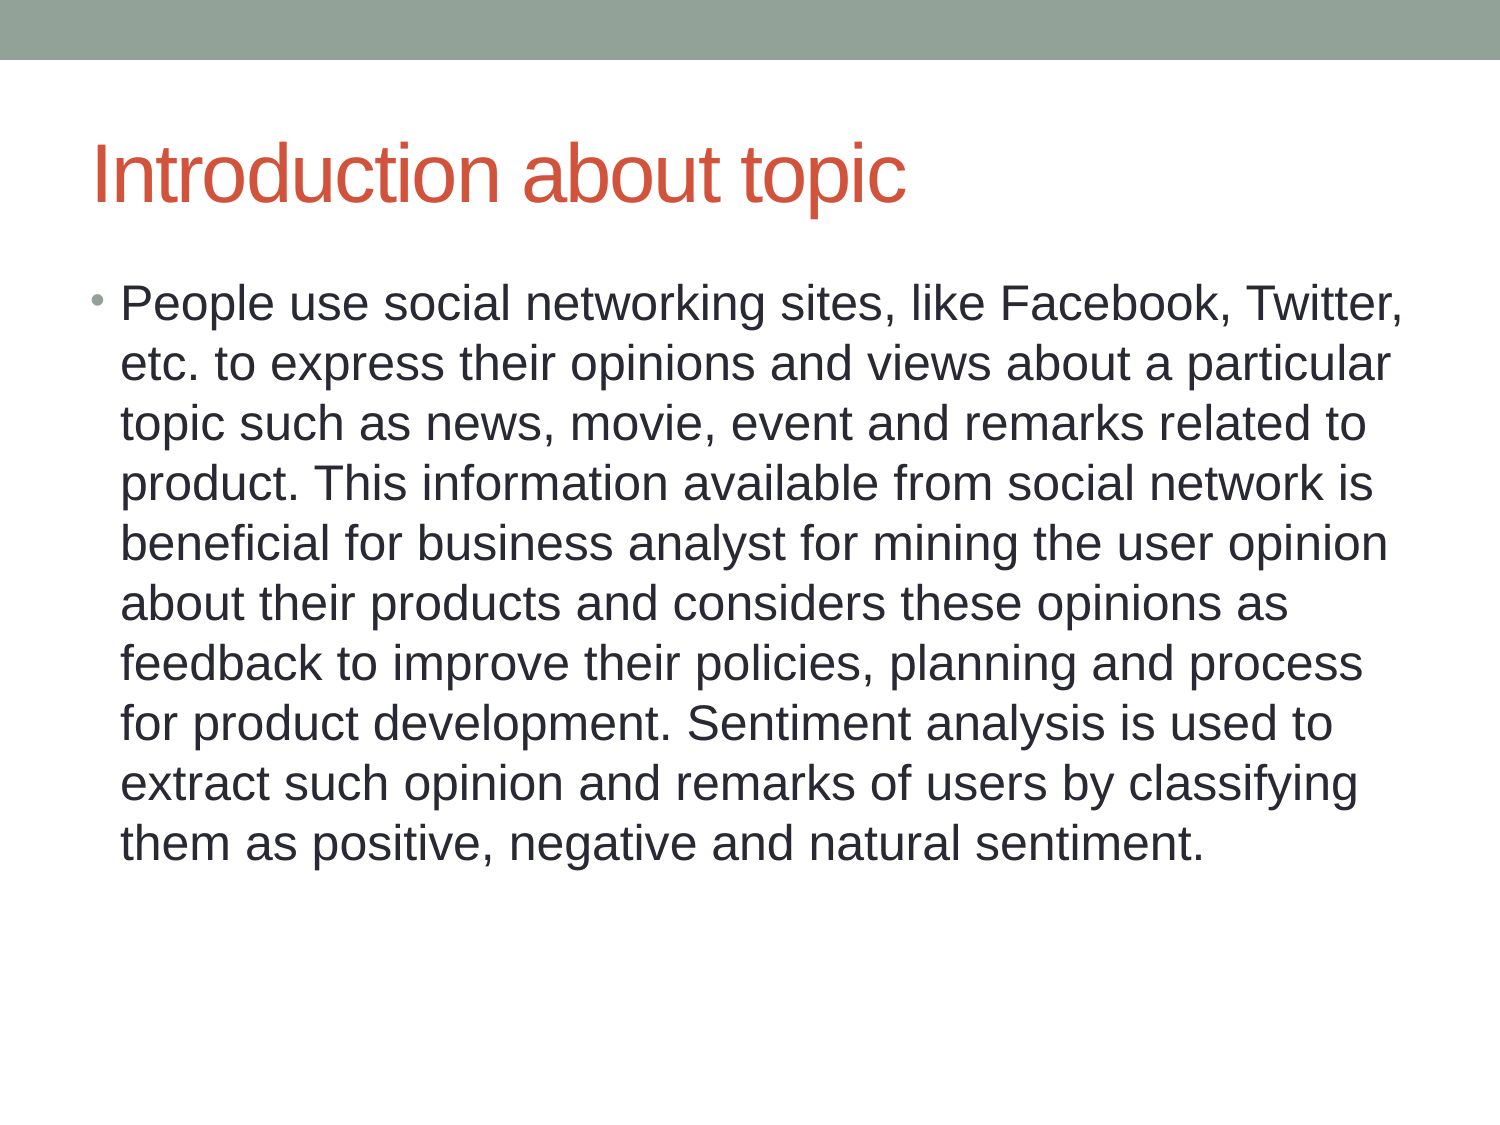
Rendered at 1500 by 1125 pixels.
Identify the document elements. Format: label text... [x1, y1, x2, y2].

list People use social networking sites, like Facebook, Twitter, etc. to express their opinions and views about a particular topic such as news, movie, event and remarks related to product. This information available from social network is beneficial for business analyst for mining the user opinion about their products and considers these opinions as feedback to improve their policies, planning and process for product development. Sentiment analysis is used to extract such opinion and remarks of users by classifying them as positive, negative and natural sentiment. [75, 262, 1425, 1063]
title Introduction about topic [75, 87, 1425, 250]
